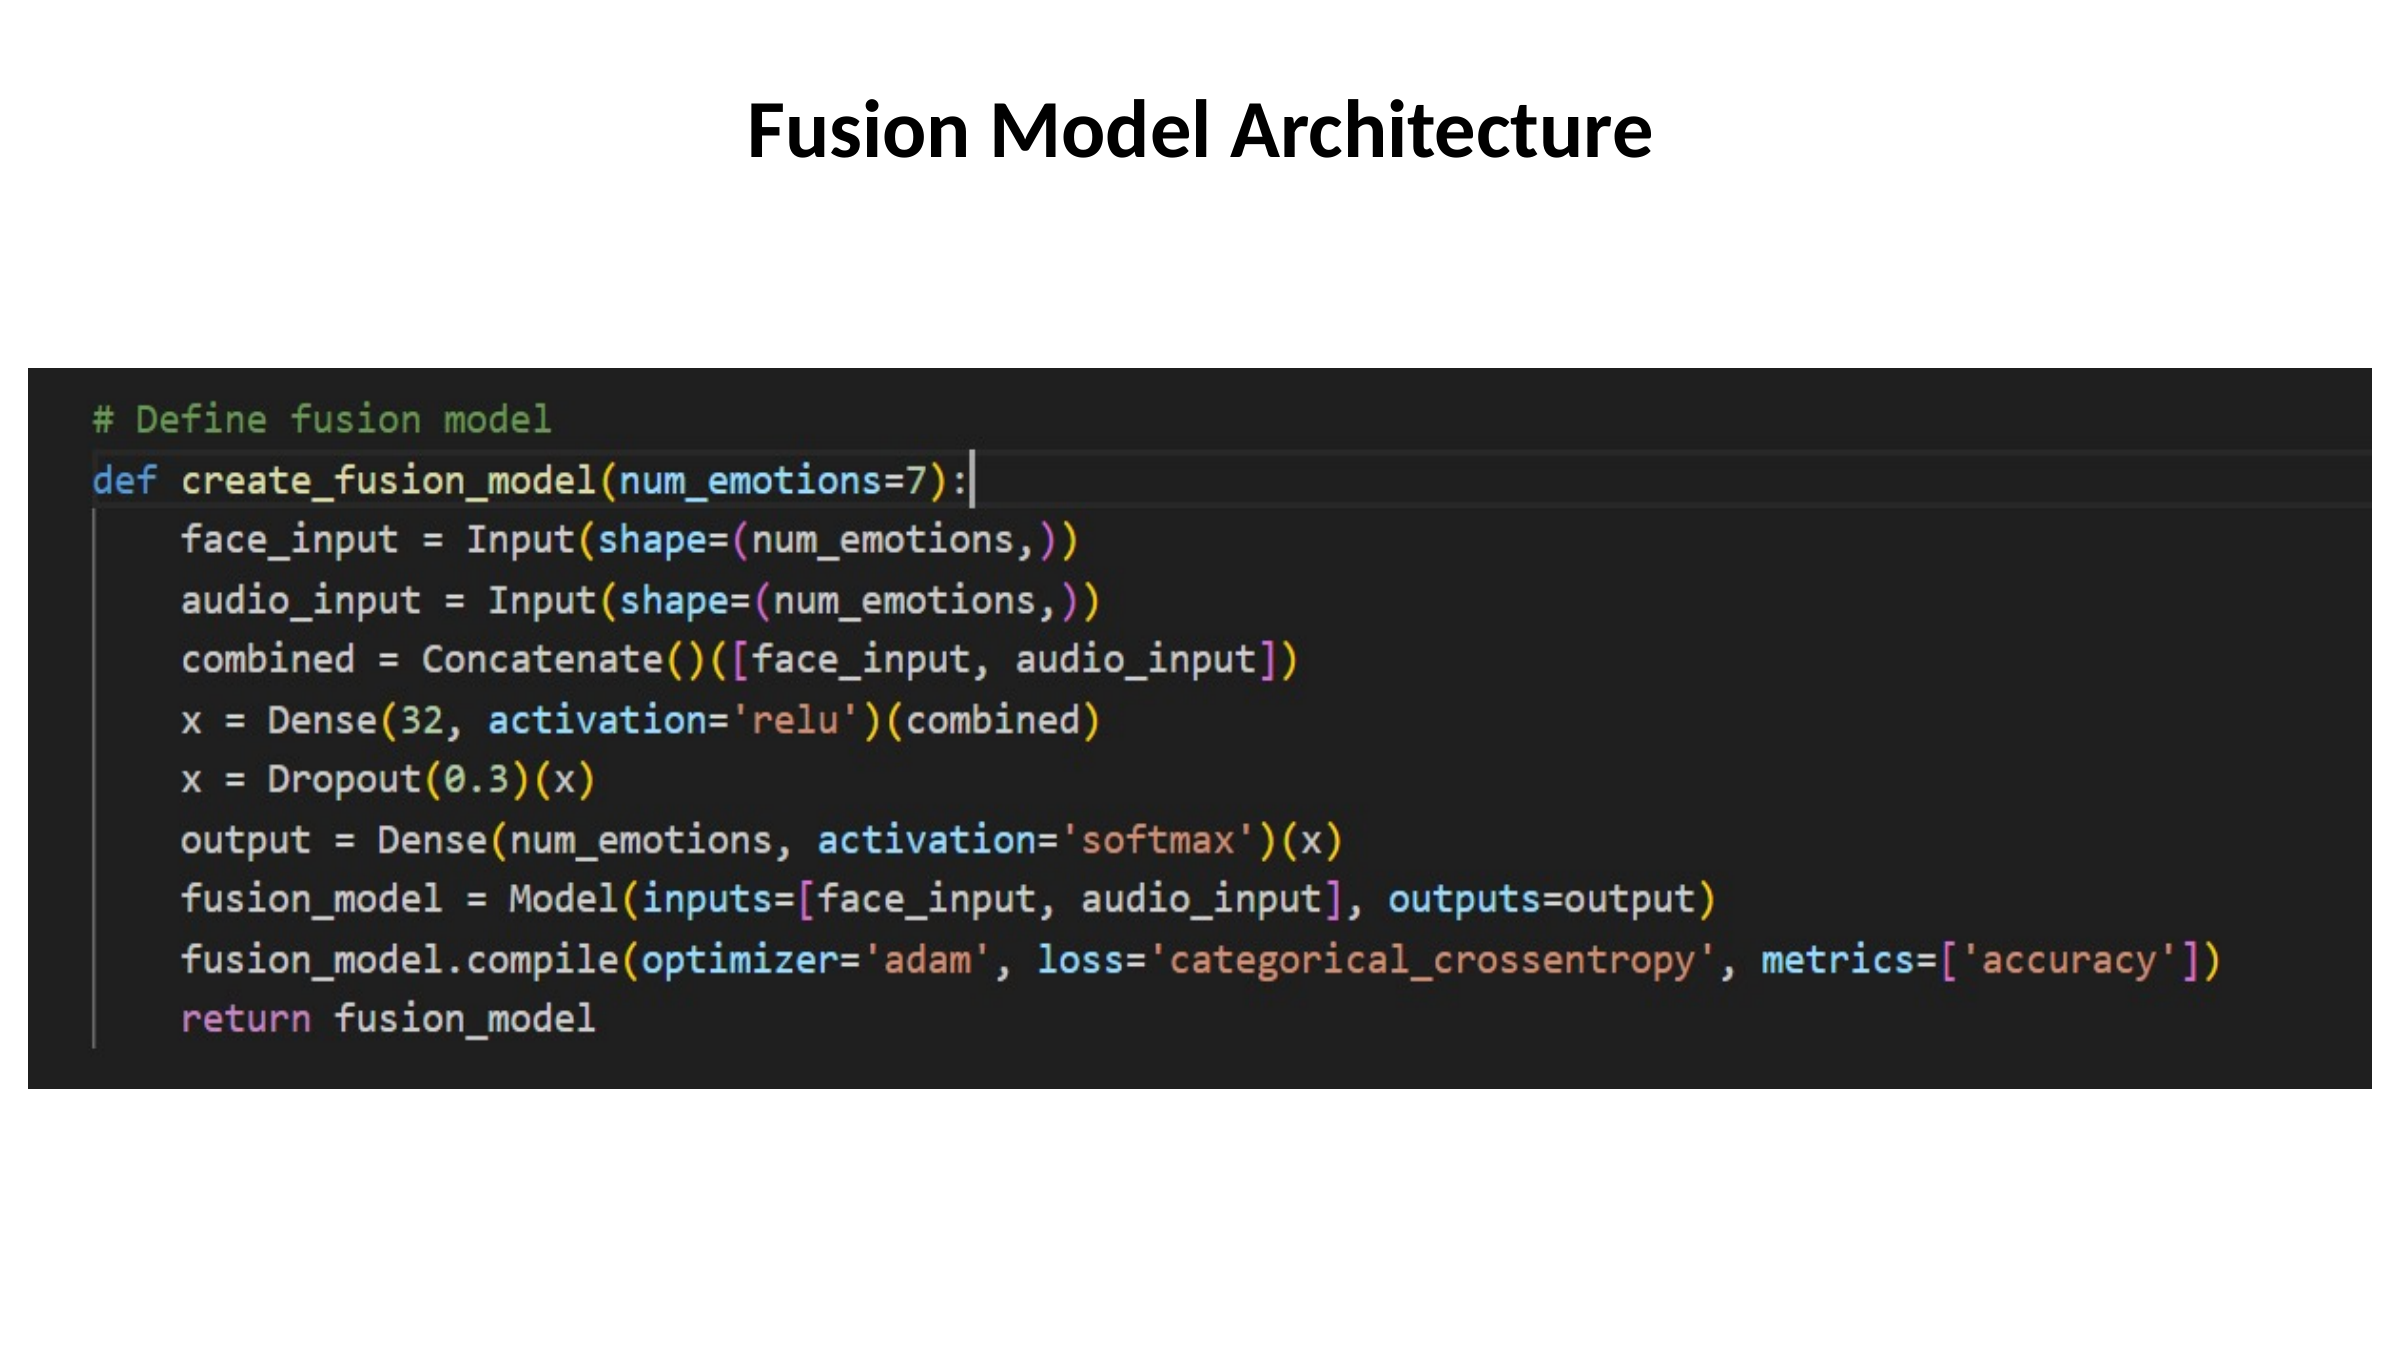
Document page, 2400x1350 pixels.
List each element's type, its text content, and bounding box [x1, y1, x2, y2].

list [28, 368, 2372, 1090]
title Fusion Model Architecture [67, 40, 2335, 210]
